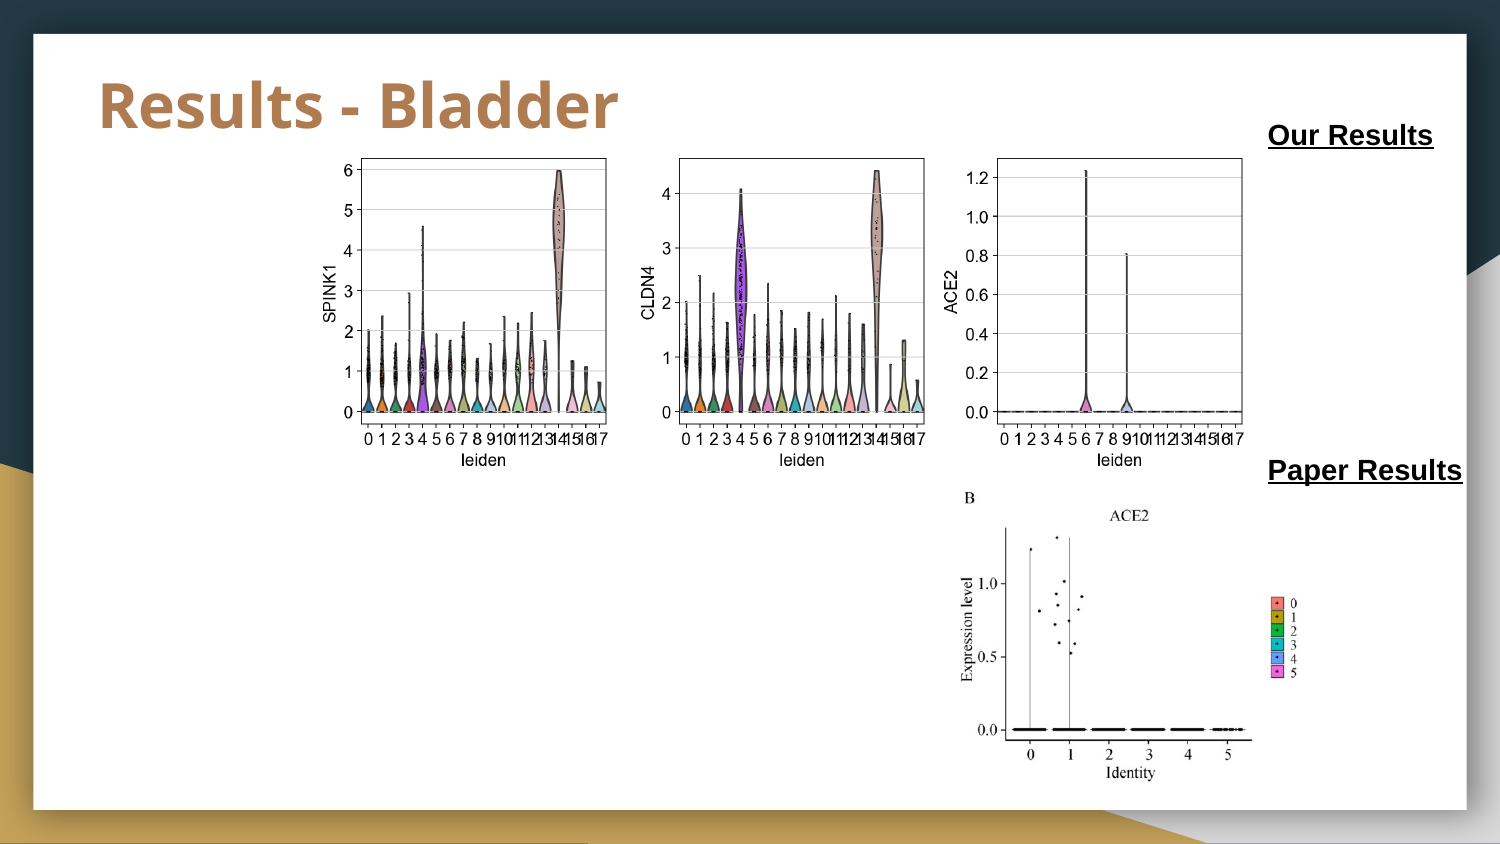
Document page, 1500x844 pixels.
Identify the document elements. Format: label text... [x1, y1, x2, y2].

title Results - Bladder [82, 51, 1314, 208]
picture [314, 150, 1254, 477]
text_box Our Results [1314, 101, 1459, 167]
text_box Paper Results [1257, 436, 1500, 502]
picture [954, 486, 1306, 788]
